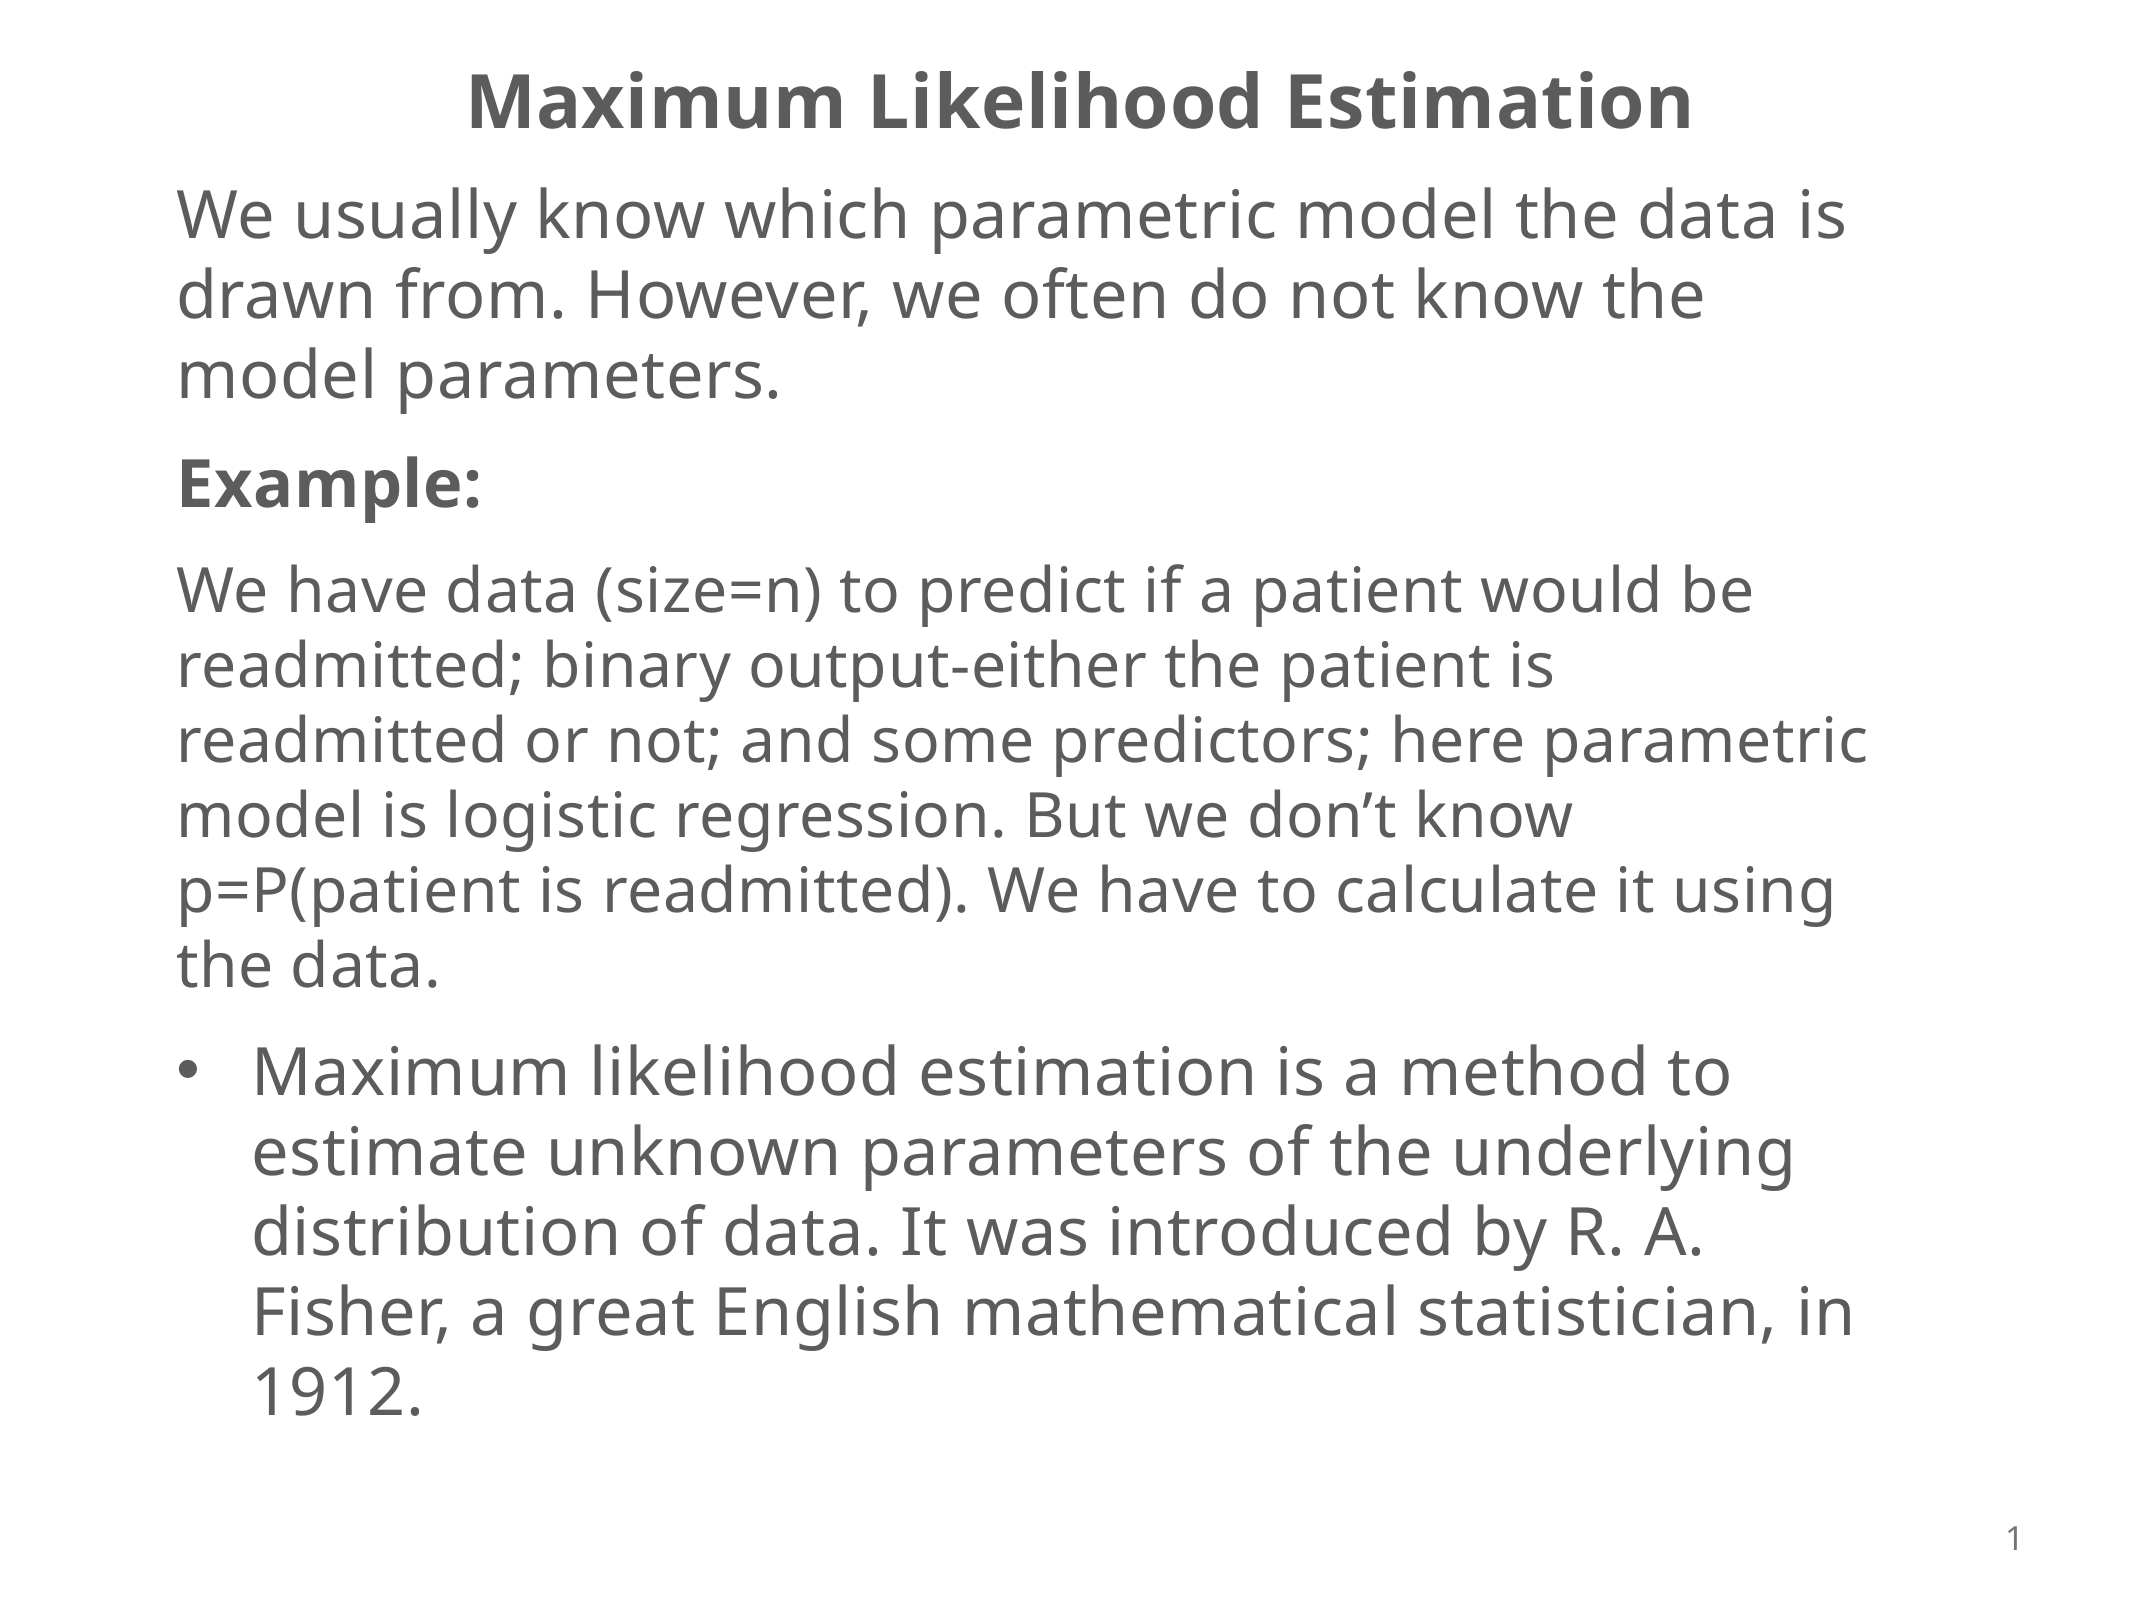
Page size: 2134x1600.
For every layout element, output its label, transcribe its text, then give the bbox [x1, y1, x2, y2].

text_box We usually know which parametric model the data is drawn from. However, we often do not know the model parameters. Example: We have data (size=n) to predict if a patient would be readmitted; binary output-either the patient is readmitted or not; and some predictors; here parametric model is logistic regression. But we don’t know p=P(patient is readmitted). We have to calculate it using the data. Maximum likelihood estimation is a method to estimate unknown parameters of the underlying distribution of data. It was introduced by R. A. Fisher, a great English mathematical statistician, in 1912. [167, 163, 1887, 1437]
text_box Maximum Likelihood Estimation [298, 45, 1863, 153]
slide_number 1 [1981, 1507, 2033, 1566]
